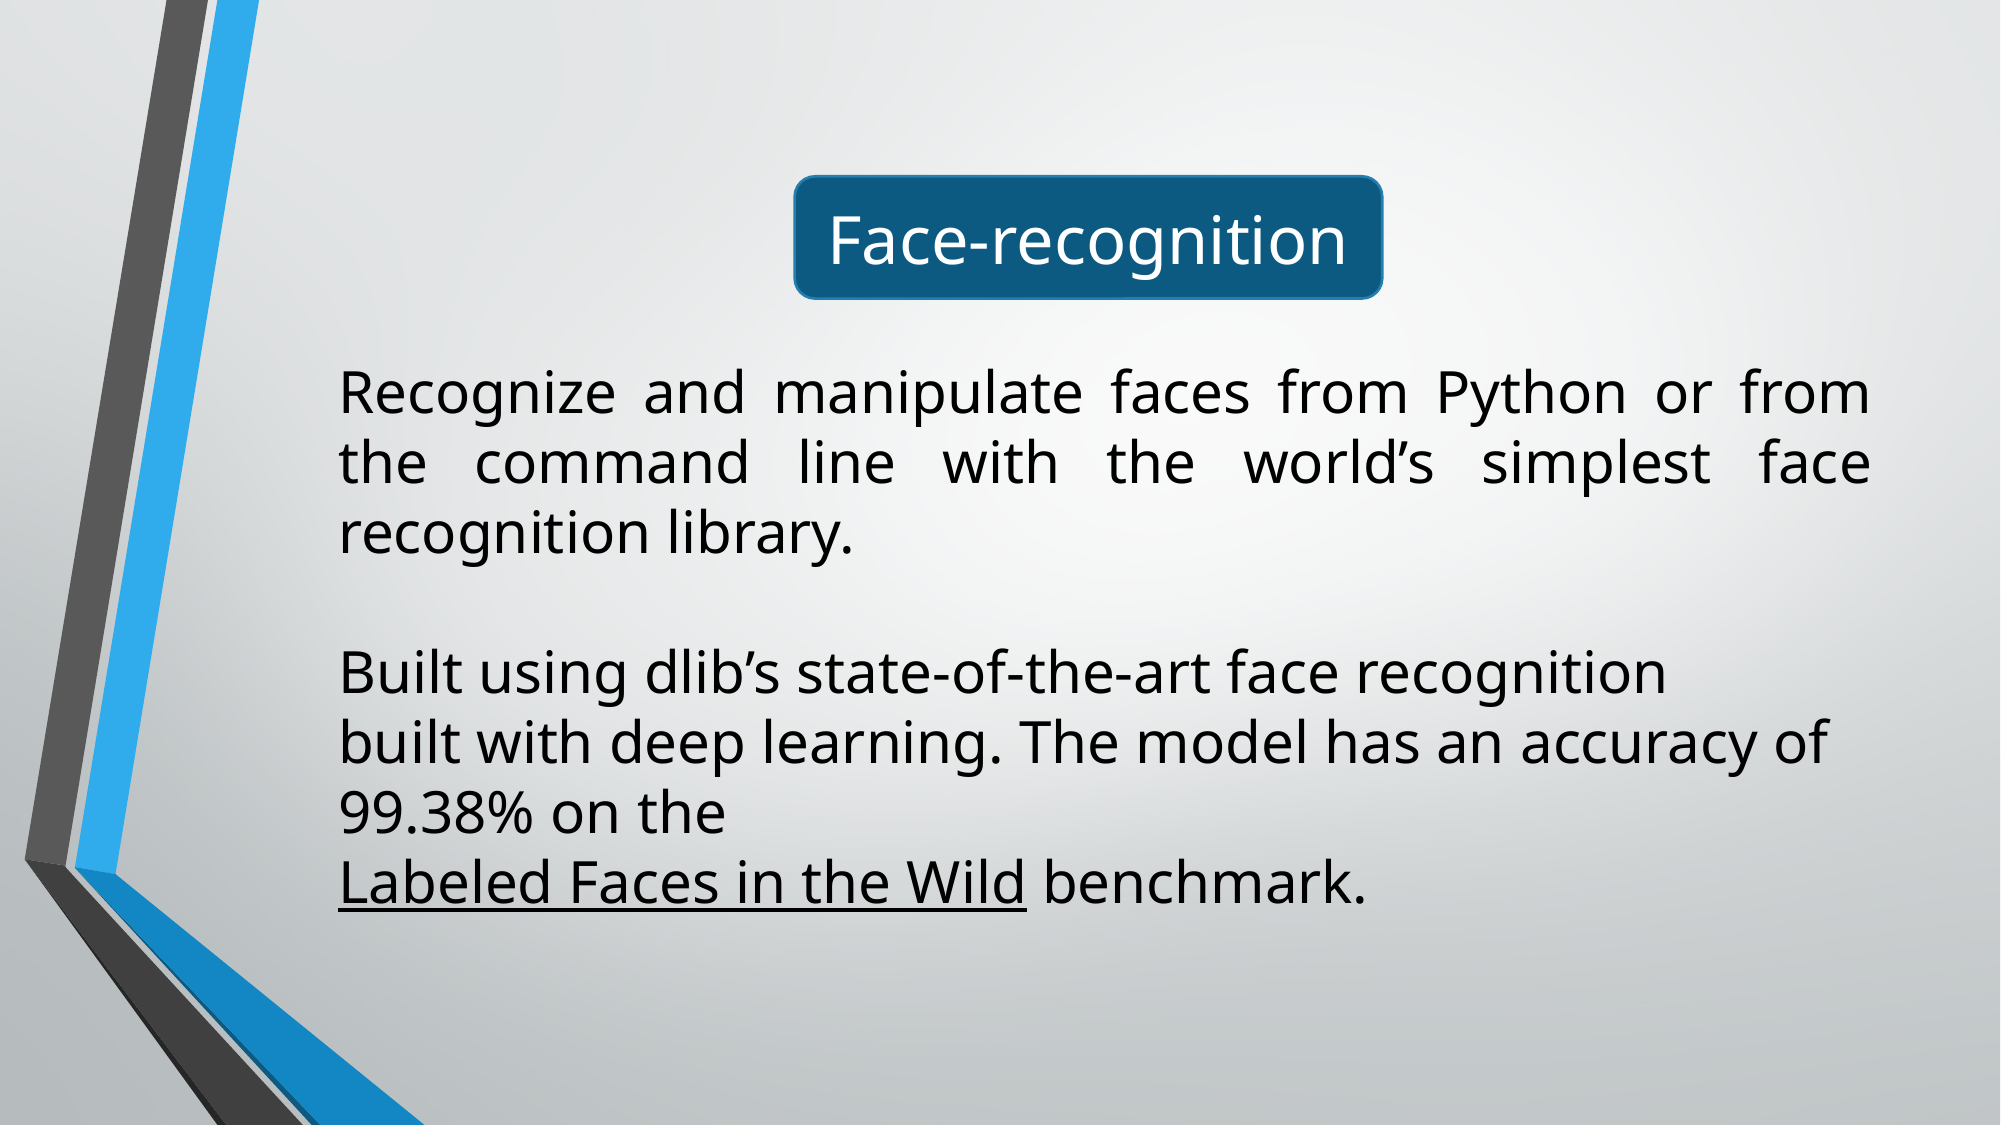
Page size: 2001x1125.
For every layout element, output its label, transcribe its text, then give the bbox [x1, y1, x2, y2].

text_box Face-recognition [793, 174, 1384, 300]
text_box Recognize and manipulate faces from Python or from the command line with the world’s simplest face recognition library. Built using dlib’s state-of-the-art face recognition built with deep learning. The model has an accuracy of 99.38% on the Labeled Faces in the Wild benchmark. [323, 348, 1887, 1002]
